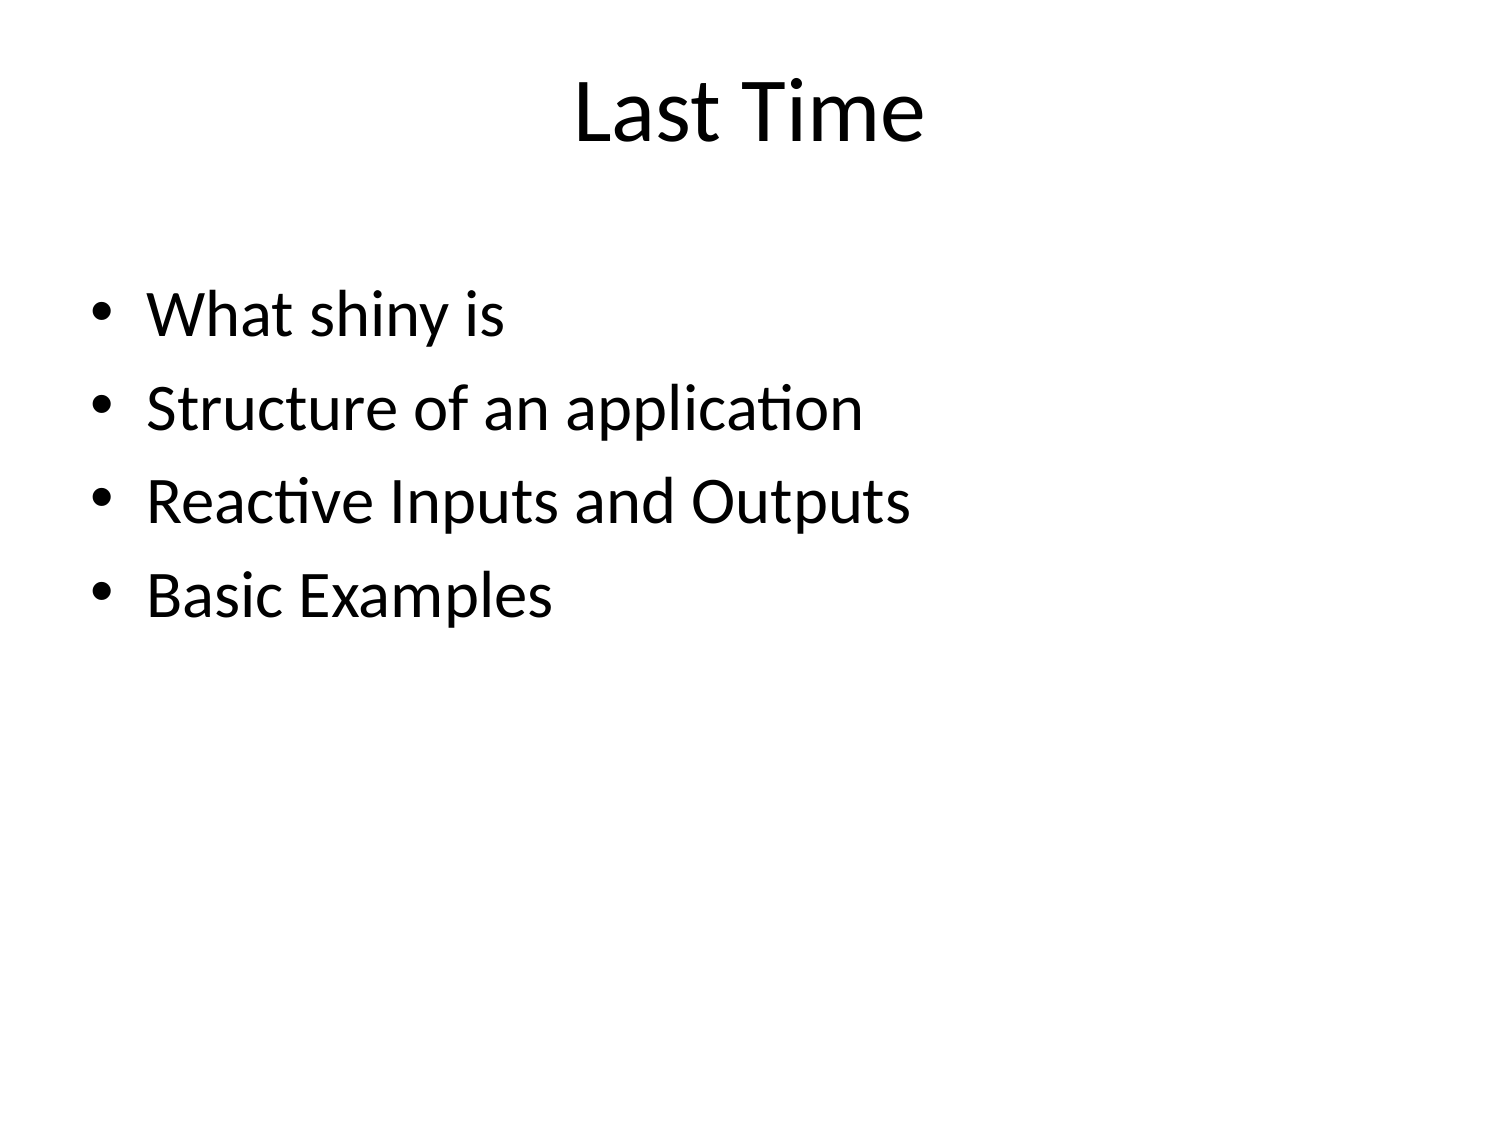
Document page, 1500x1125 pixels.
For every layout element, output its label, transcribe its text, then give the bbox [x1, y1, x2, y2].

list What shiny is Structure of an application Reactive Inputs and Outputs Basic Examples [75, 262, 1425, 1005]
title Last Time [75, 10, 1425, 199]
